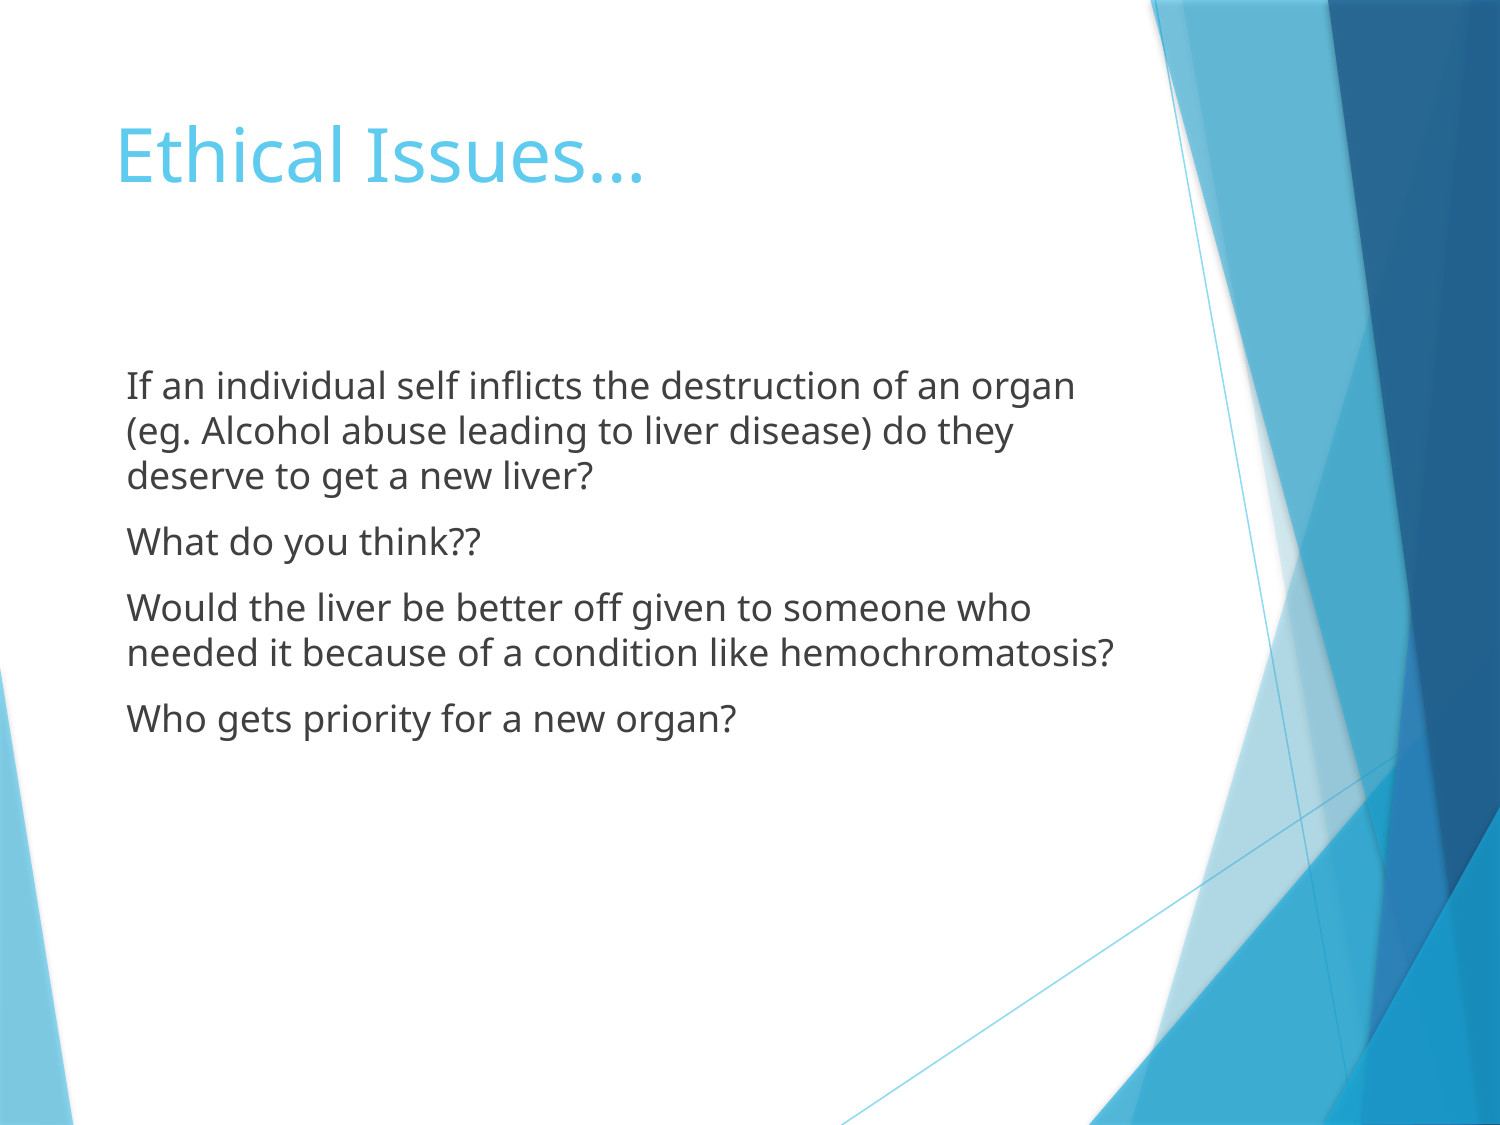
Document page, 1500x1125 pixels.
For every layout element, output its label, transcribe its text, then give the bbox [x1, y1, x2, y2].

title Ethical Issues… [99, 99, 1142, 317]
list If an individual self inflicts the destruction of an organ (eg. Alcohol abuse leading to liver disease) do they deserve to get a new liver? What do you think?? Would the liver be better off given to someone who needed it because of a condition like hemochromatosis? Who gets priority for a new organ? [99, 354, 1142, 992]
